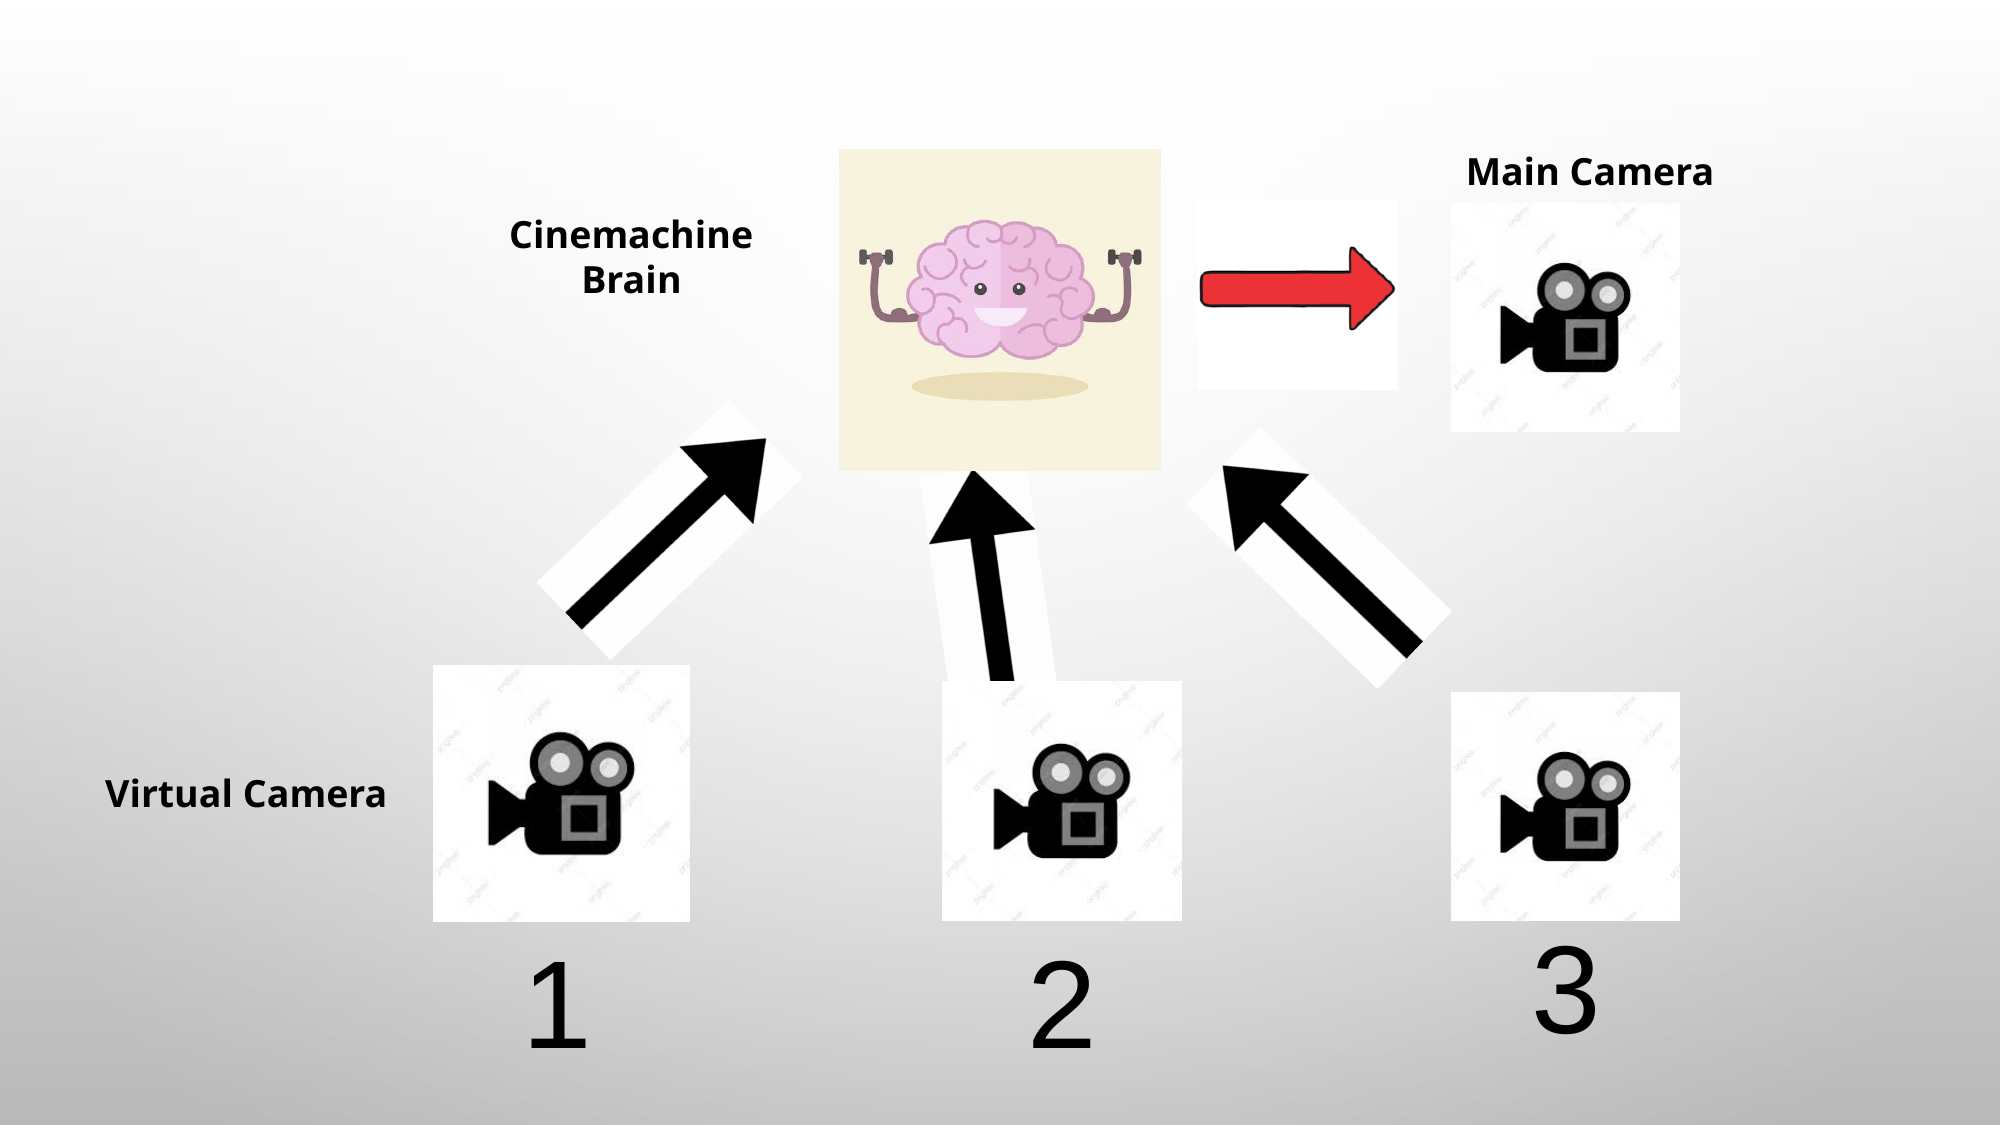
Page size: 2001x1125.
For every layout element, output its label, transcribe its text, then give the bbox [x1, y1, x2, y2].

text_box 2 [871, 915, 1253, 1081]
picture [0, 0, 2000, 1125]
text_box Main Camera [1451, 140, 1803, 201]
text_box Virtual Camera [90, 762, 427, 823]
text_box 3 [1376, 901, 1758, 1066]
text_box Cinemachine Brain [470, 203, 792, 309]
text_box 1 [470, 932, 644, 1125]
